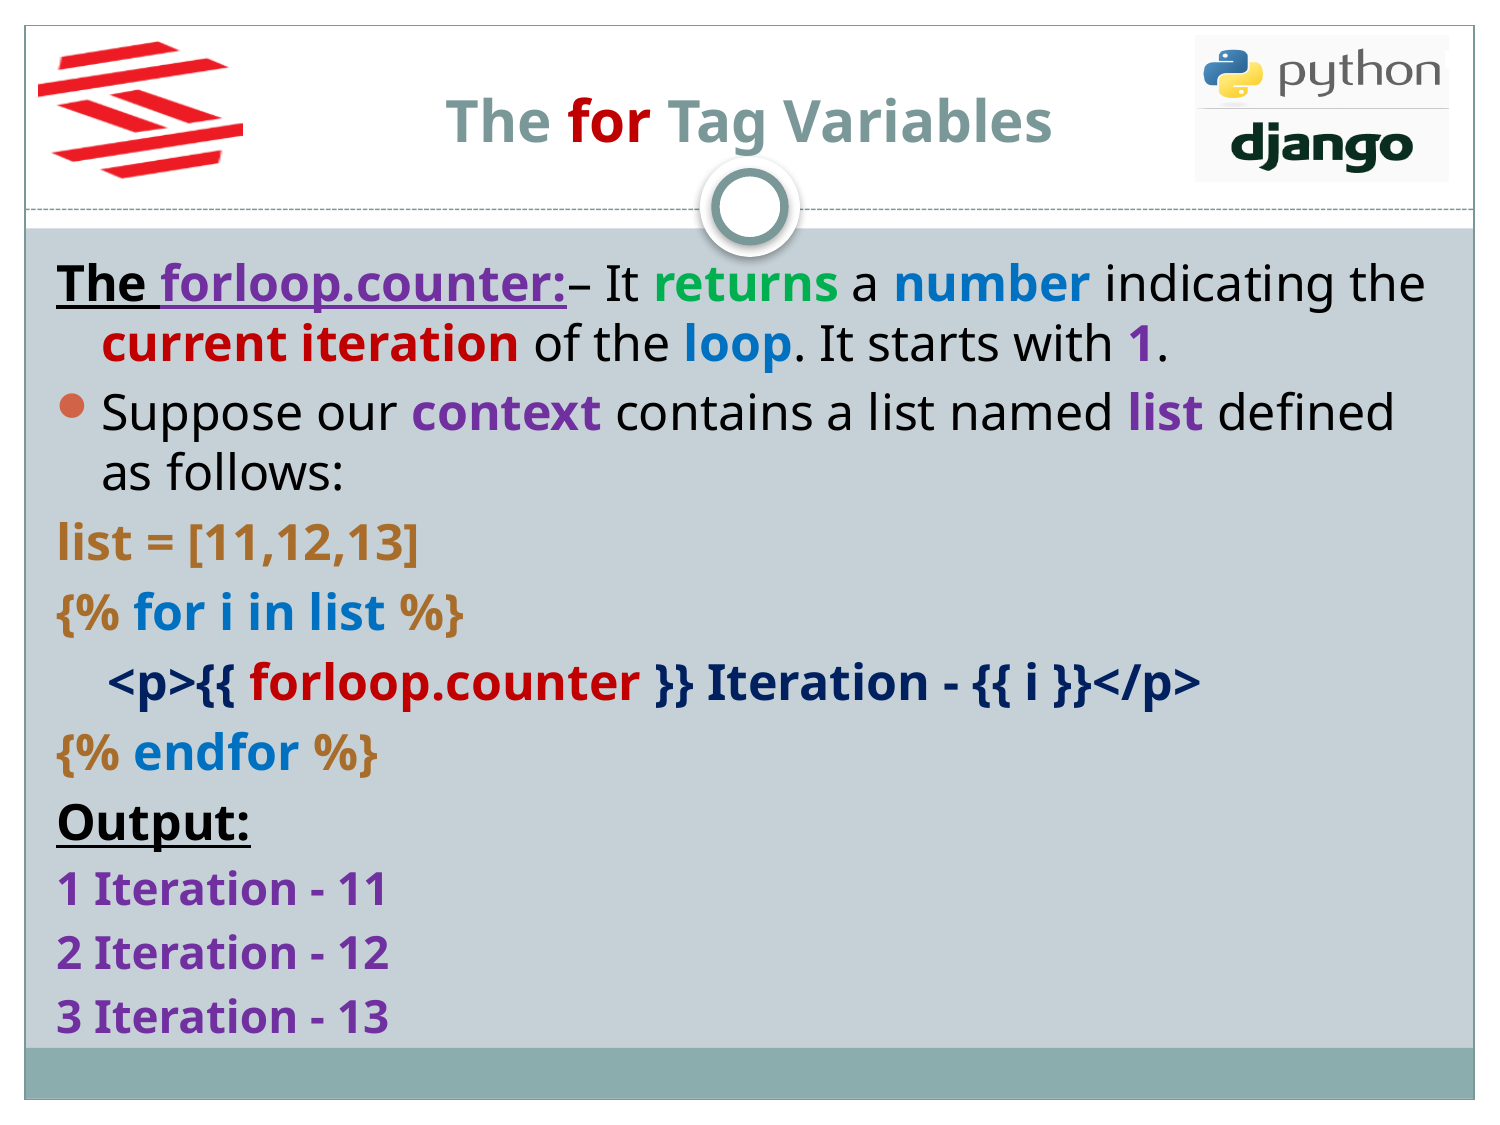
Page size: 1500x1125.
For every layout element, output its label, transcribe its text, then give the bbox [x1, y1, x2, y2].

picture [1195, 34, 1449, 183]
picture [37, 40, 243, 185]
title The for Tag Variables [237, 37, 1190, 162]
list The forloop.counter:– It returns a number indicating the current iteration of the loop. It starts with 1. Suppose our context contains a list named list defined as follows: list = [11,12,13] {% for i in list %} <p>{{ forloop.counter }} Iteration - {{ i }}</p> {% endfor %} Output: 1 Iteration - 11 2 Iteration - 12 3 Iteration - 13 [41, 243, 1471, 1125]
